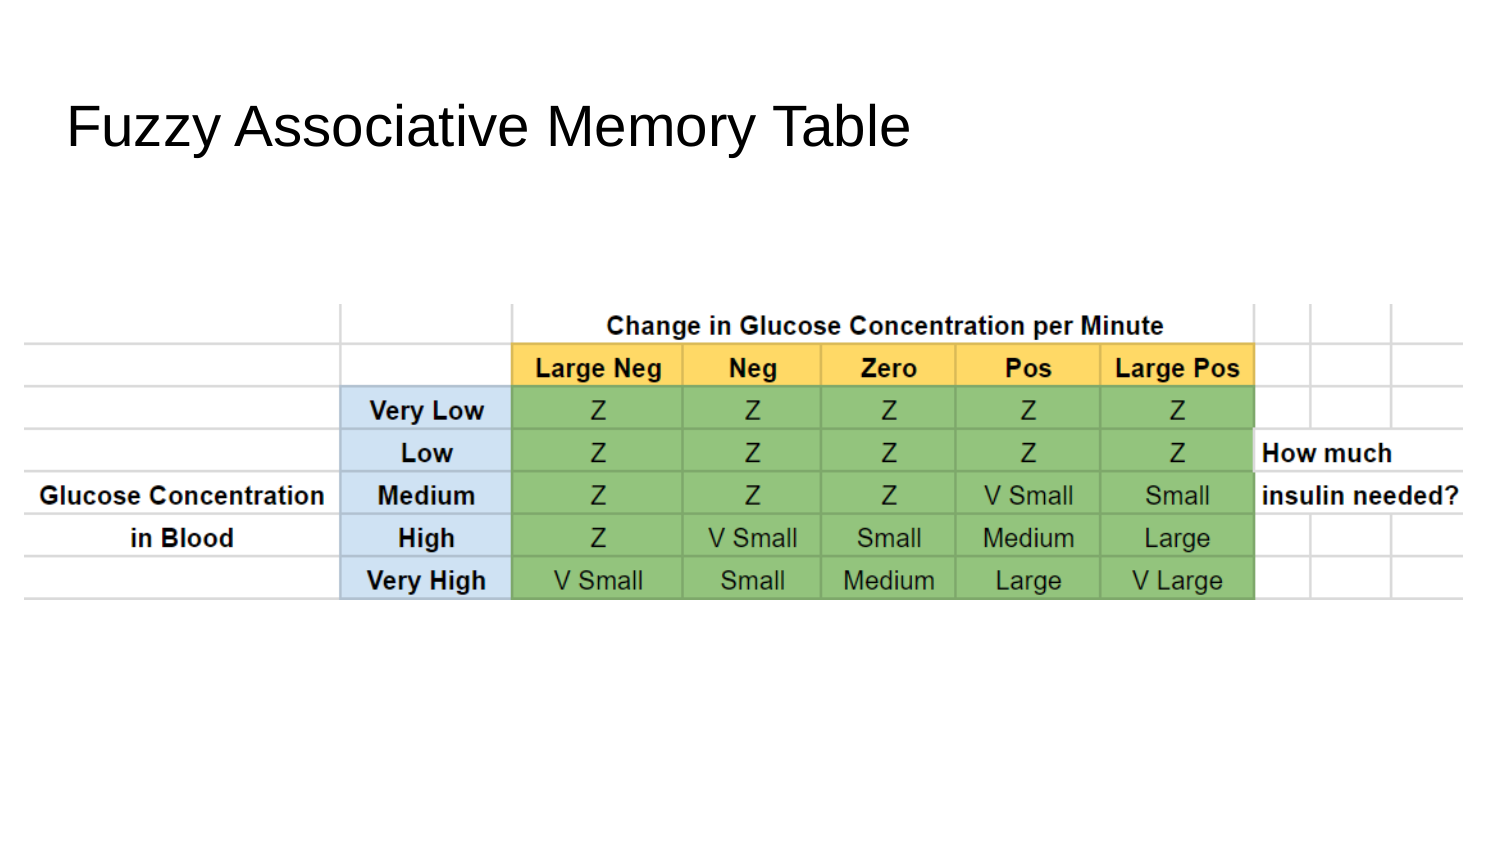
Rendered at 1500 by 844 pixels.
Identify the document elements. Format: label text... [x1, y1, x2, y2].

picture [24, 304, 1464, 601]
title Fuzzy Associative Memory Table [51, 72, 1449, 167]
